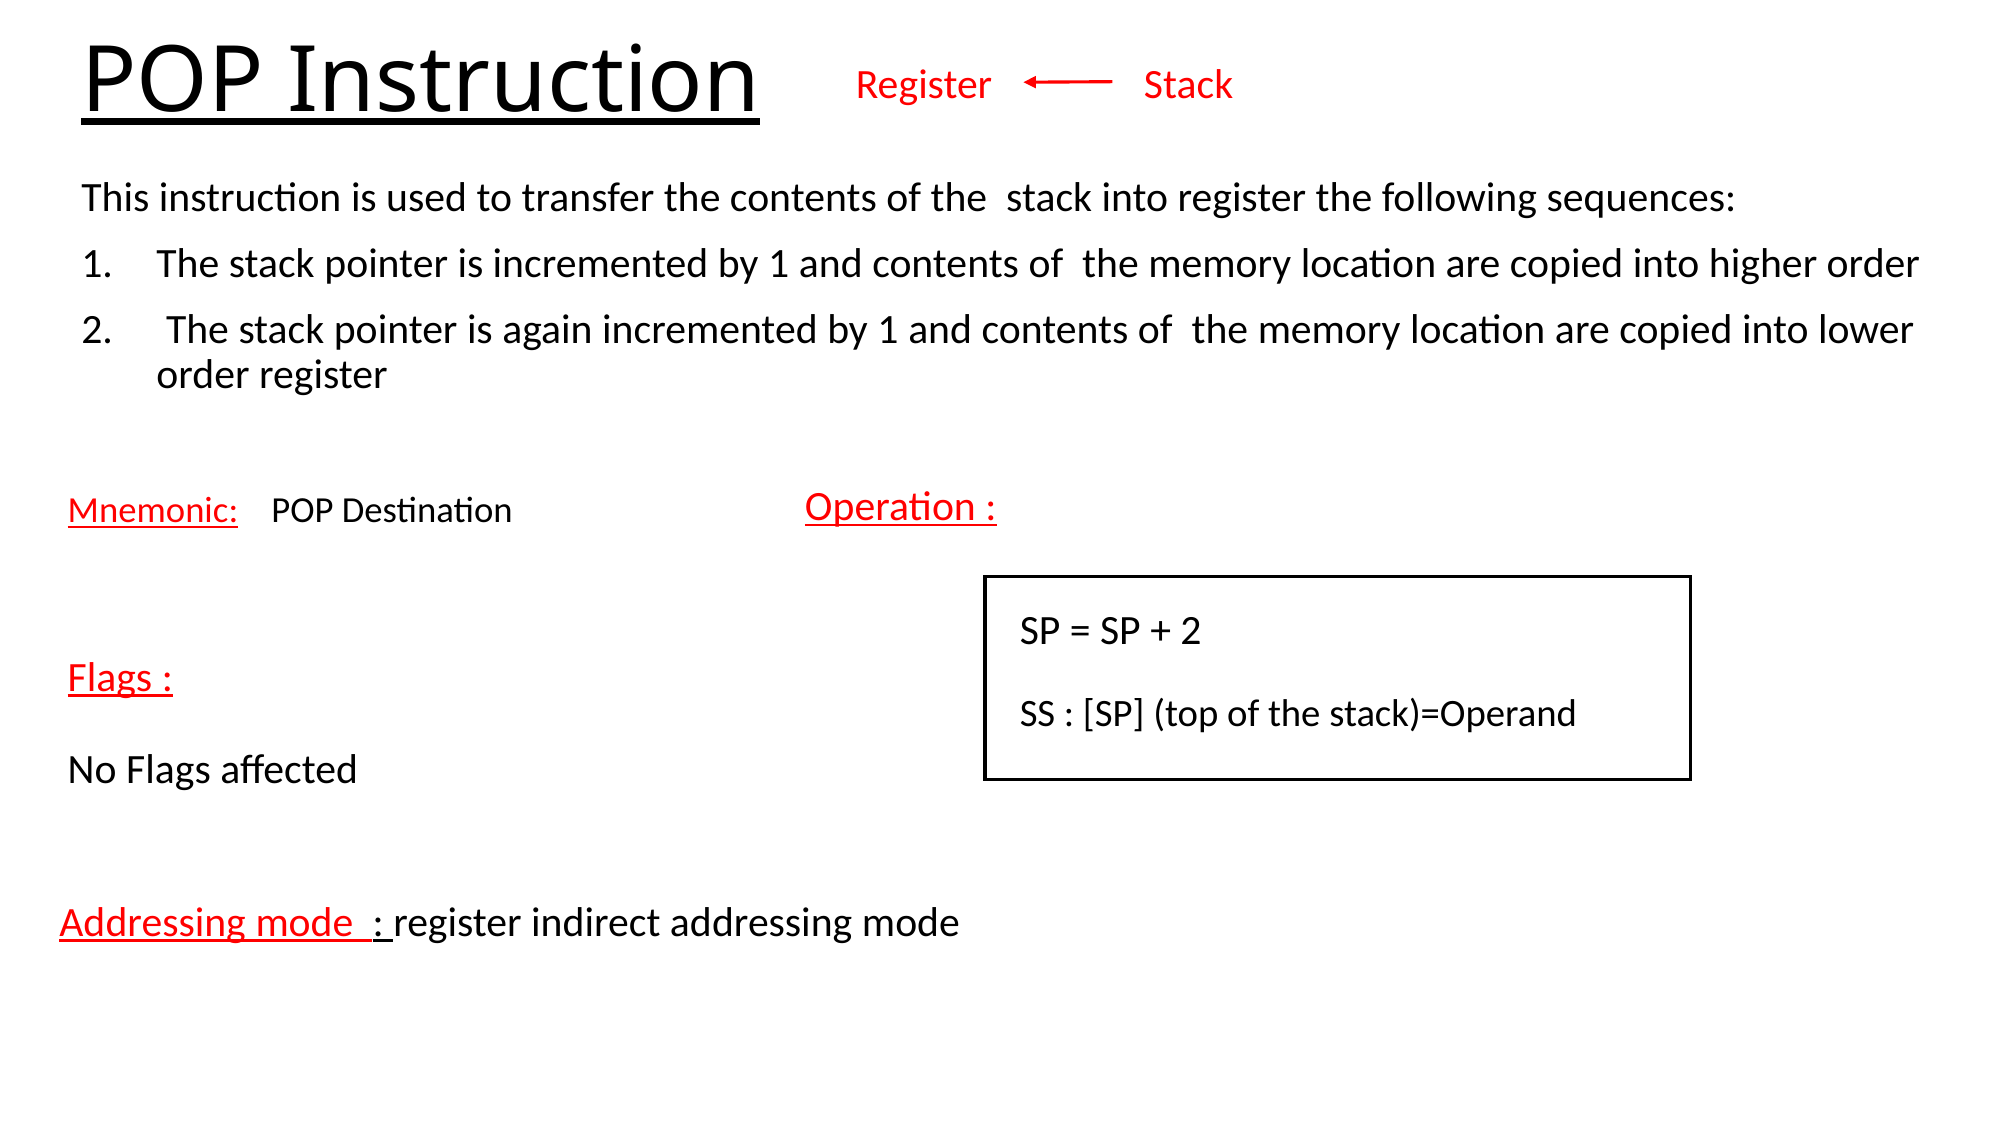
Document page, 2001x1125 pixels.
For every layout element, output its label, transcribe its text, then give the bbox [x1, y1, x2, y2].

text_box Operation : [790, 477, 1068, 541]
text_box Flags : [52, 648, 331, 712]
text_box Mnemonic: POP Destination [52, 483, 571, 621]
text_box Register Stack [840, 54, 1445, 119]
text_box No Flags affected [52, 739, 730, 827]
list This instruction is used to transfer the contents of the stack into register the following sequences: The stack pointer is incremented by 1 and contents of the memory location are copied into higher order The stack pointer is again incremented by 1 and contents of the memory location are copied into lower order register [66, 168, 1947, 485]
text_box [1004, 600, 1637, 780]
text_box Addressing mode : register indirect addressing mode [44, 892, 985, 1008]
title POP Instruction [66, 0, 1792, 168]
text_box [984, 575, 1692, 780]
